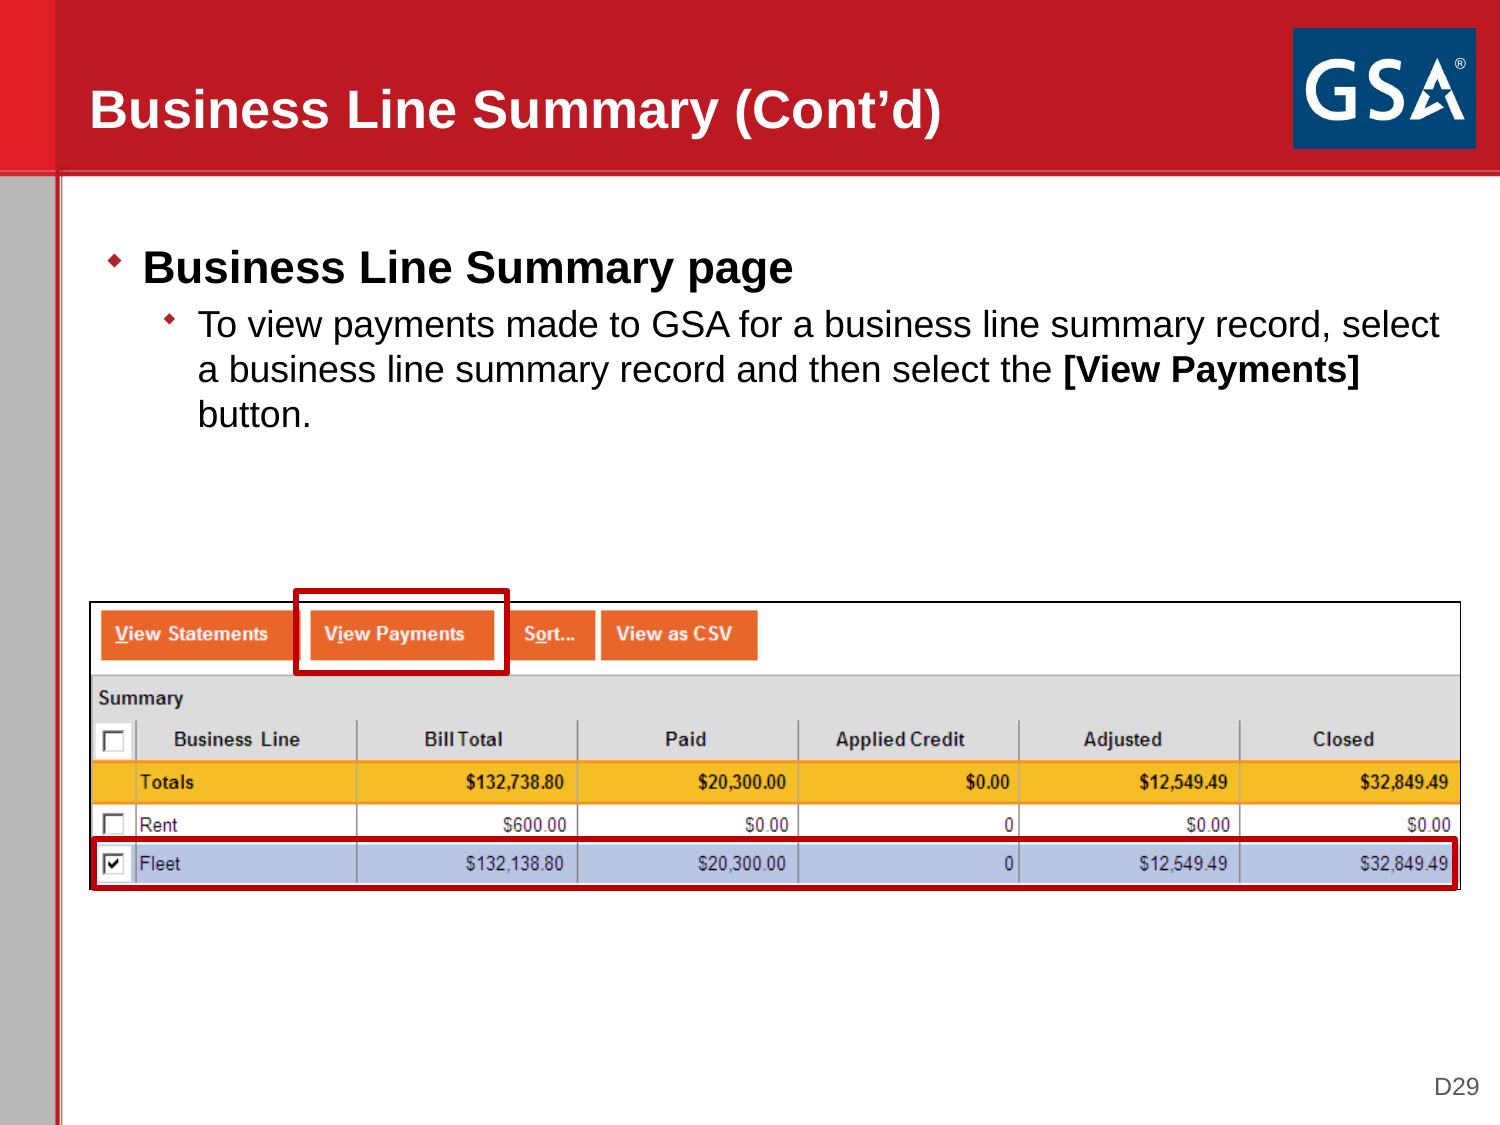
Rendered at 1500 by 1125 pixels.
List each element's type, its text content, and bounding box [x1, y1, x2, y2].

picture [0, 0, 1500, 1125]
picture [90, 602, 1461, 889]
text_box [295, 590, 508, 600]
title Business Line Summary (Cont’d) [74, 54, 1440, 148]
text_box D29 [1419, 1063, 1500, 1109]
list Business Line Summary page To view payments made to GSA for a business line summary record, select a business line summary record and then select the [View Payments] button. [89, 230, 1468, 457]
